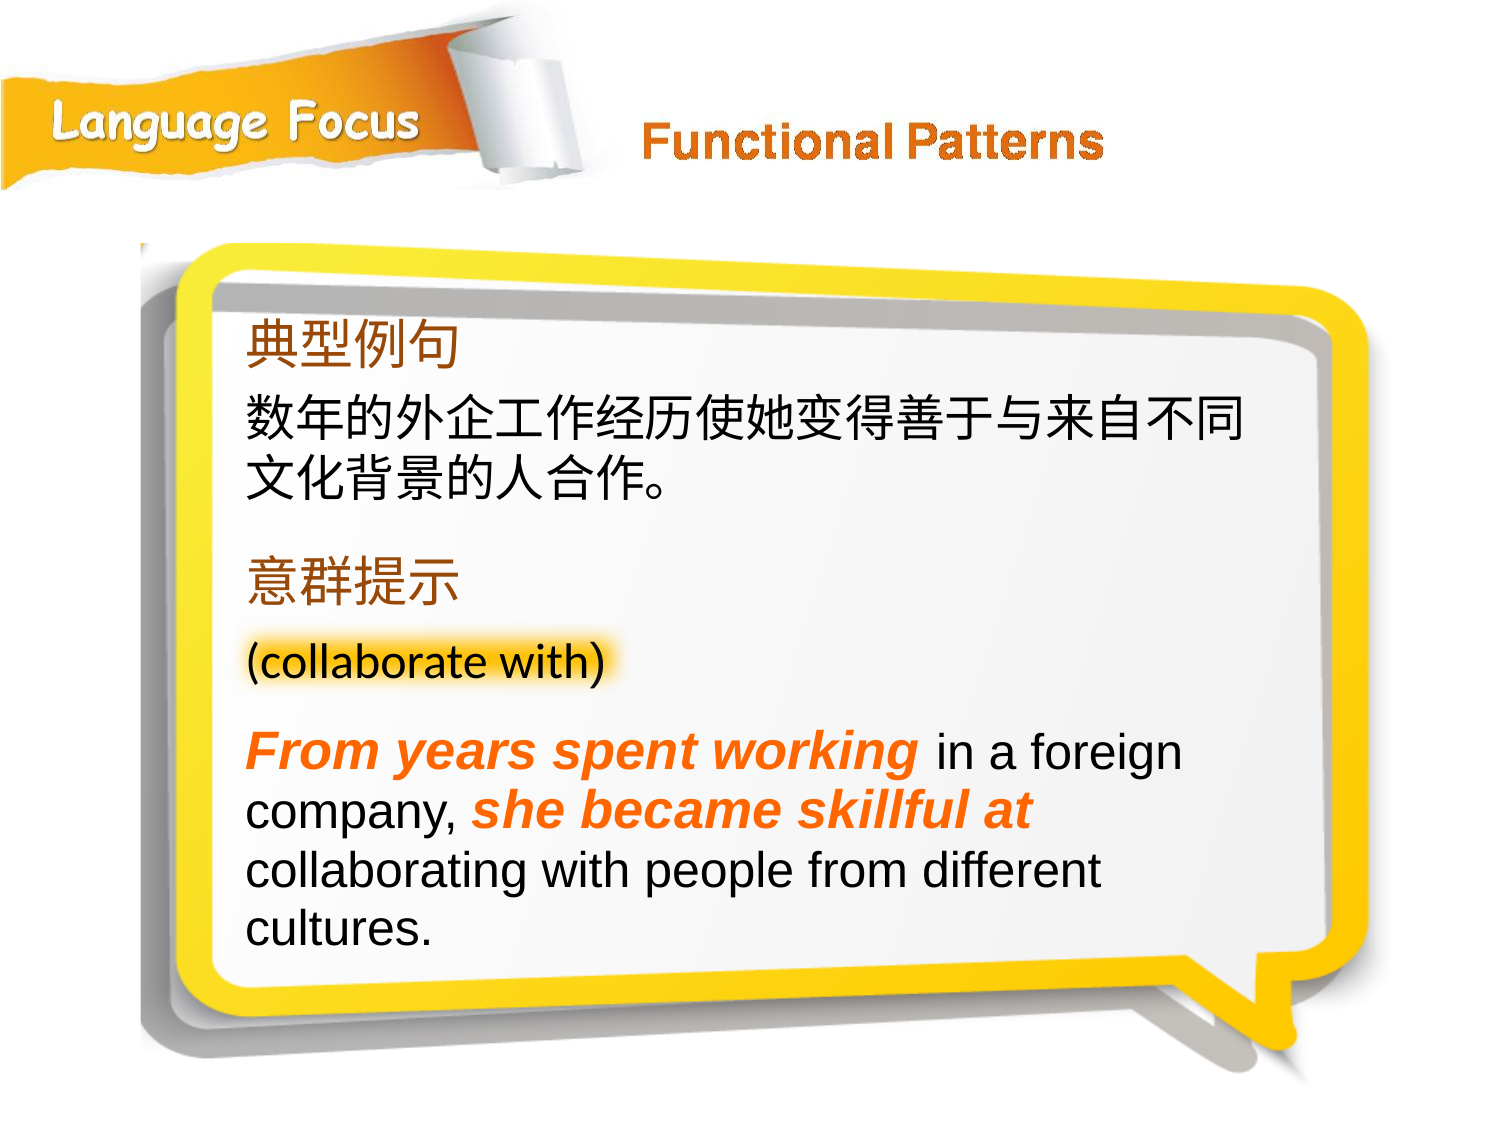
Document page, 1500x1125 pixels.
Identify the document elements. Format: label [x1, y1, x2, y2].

picture [140, 243, 1412, 1090]
picture [0, 0, 1187, 192]
